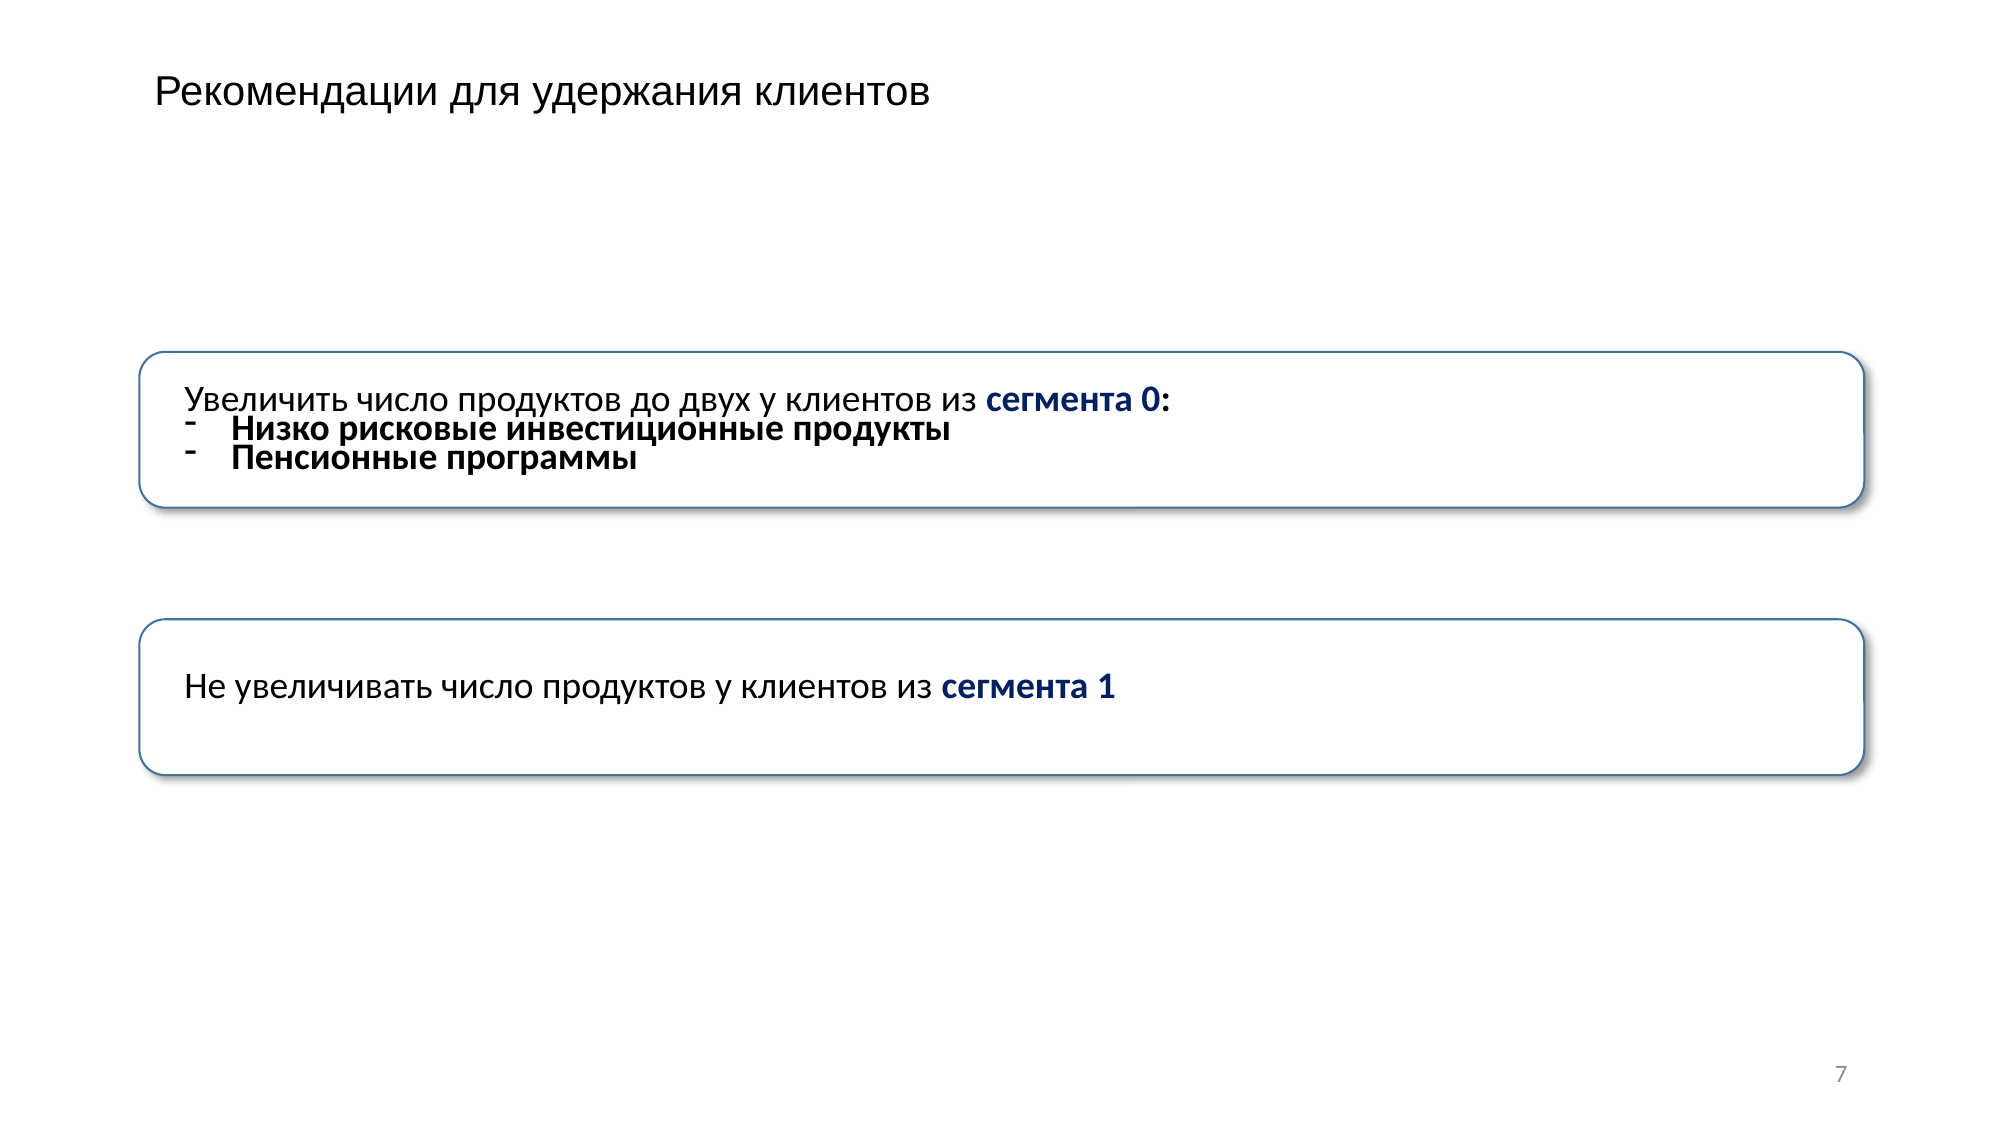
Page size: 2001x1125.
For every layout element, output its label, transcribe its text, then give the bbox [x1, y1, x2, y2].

text_box Не увеличивать число продуктов у клиентов из сегмента 1 [169, 672, 1808, 716]
text_box [138, 618, 1866, 777]
text_box [138, 350, 1866, 509]
title Рекомендации для удержания клиентов [139, 55, 1865, 129]
text_box Увеличить число продуктов до двух у клиентов из сегмента 0: Низко рисковые инвестиционные продукты Пенсионные программы [169, 382, 1808, 485]
slide_number 7 [1412, 1042, 1863, 1103]
